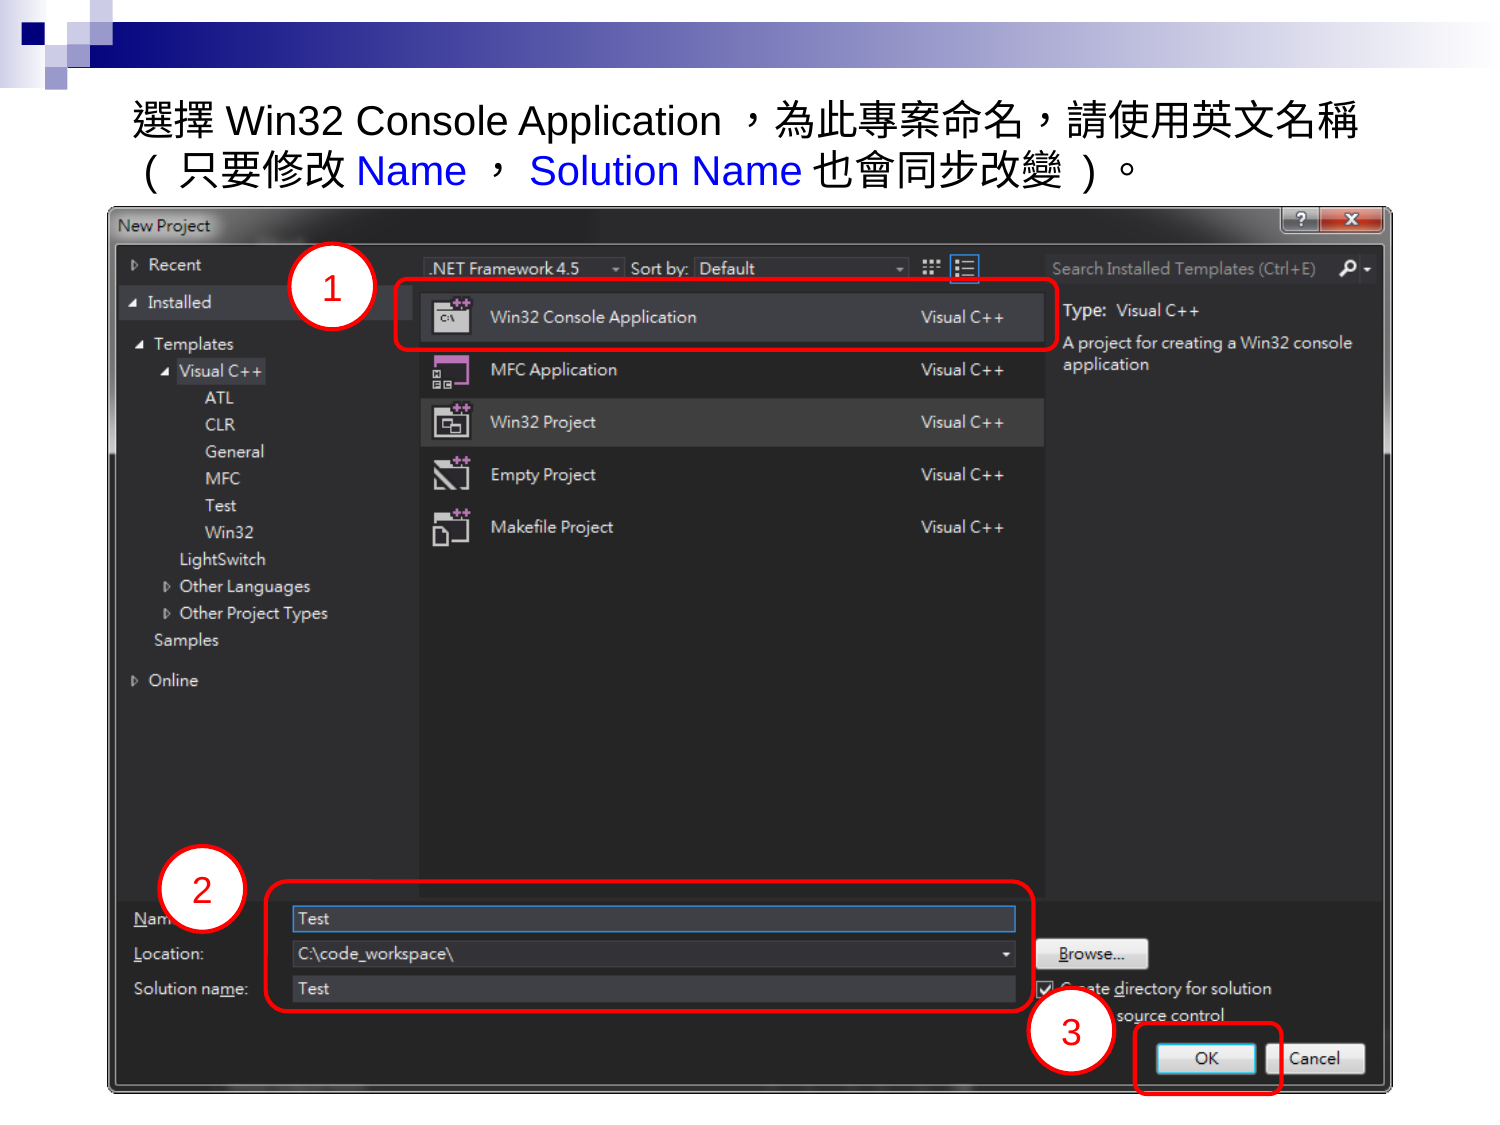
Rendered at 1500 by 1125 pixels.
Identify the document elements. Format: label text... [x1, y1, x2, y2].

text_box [289, 243, 1058, 350]
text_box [159, 845, 1034, 1012]
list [107, 206, 1393, 1095]
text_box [1028, 987, 1282, 1095]
text_box 選擇Win32 Console Application，為此專案命名，請使用英文名稱 ( 只要修改Name，Solution Name也會同步改變 )。 [117, 86, 1383, 201]
